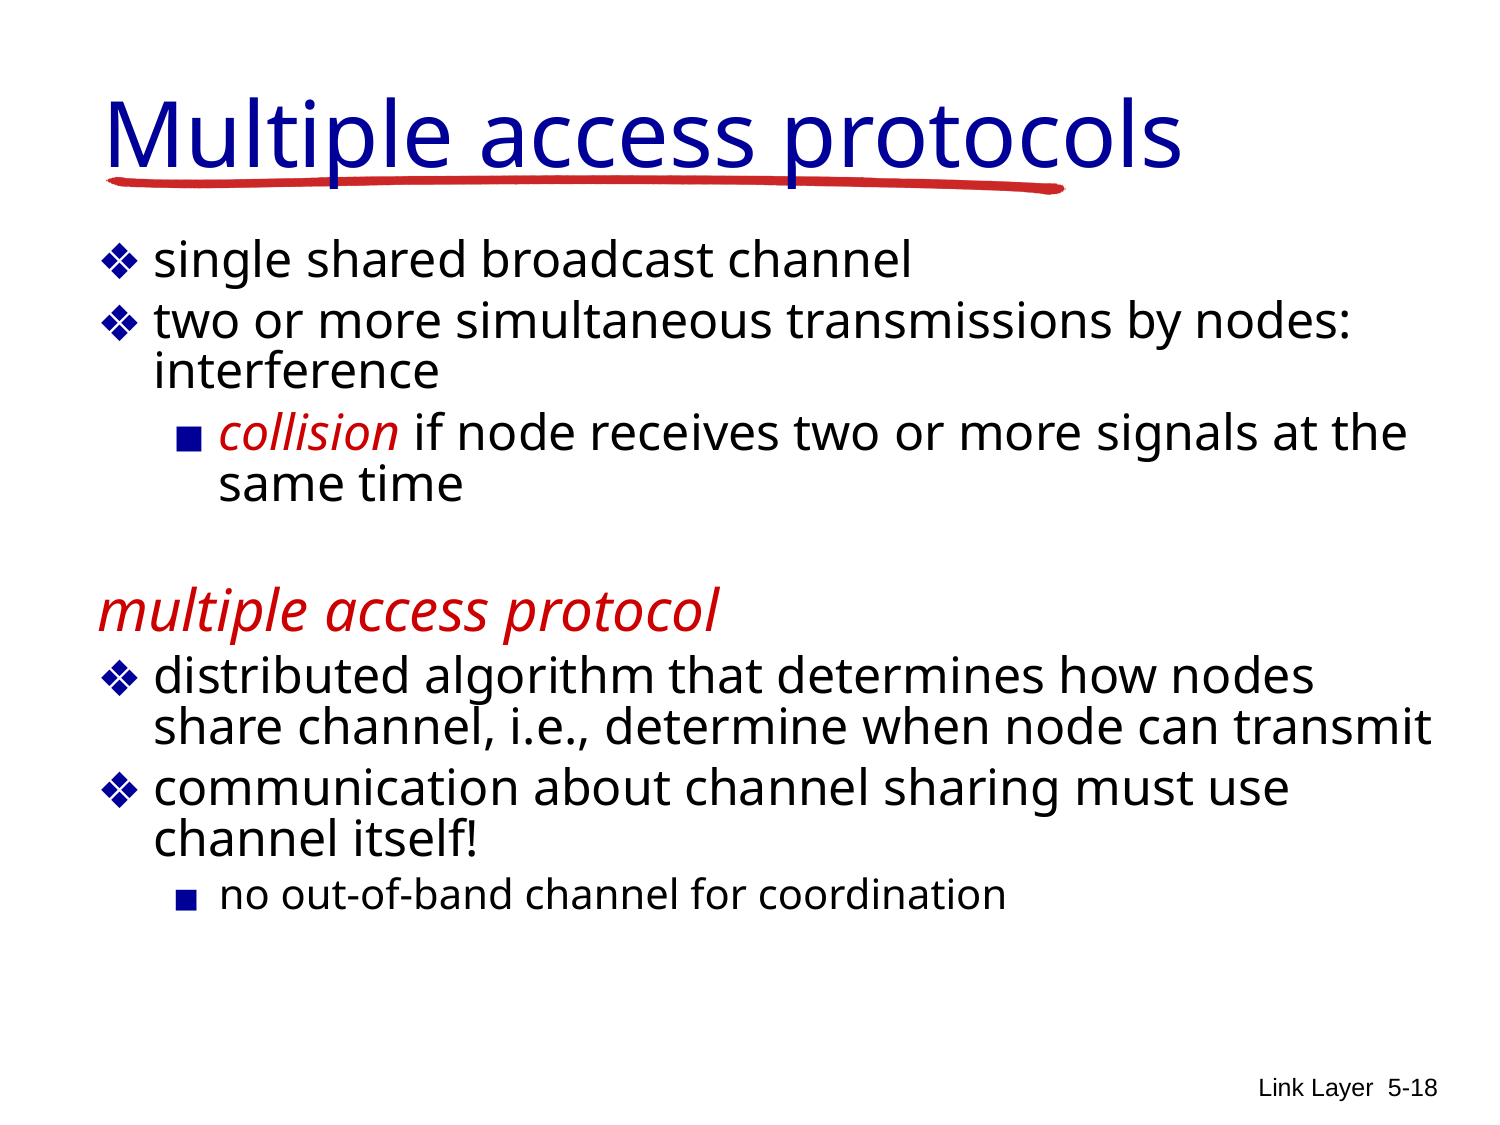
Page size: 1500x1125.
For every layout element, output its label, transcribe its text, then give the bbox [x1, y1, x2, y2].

title Multiple access protocols [87, 37, 1363, 225]
text_box 5-‹#› [1342, 1063, 1454, 1125]
text_box Link Layer [914, 1063, 1342, 1125]
list single shared broadcast channel two or more simultaneous transmissions by nodes: interference collision if node receives two or more signals at the same time multiple access protocol distributed algorithm that determines how nodes share channel, i.e., determine when node can transmit communication about channel sharing must use channel itself! no out-of-band channel for coordination [82, 228, 1460, 992]
picture [101, 170, 1078, 200]
